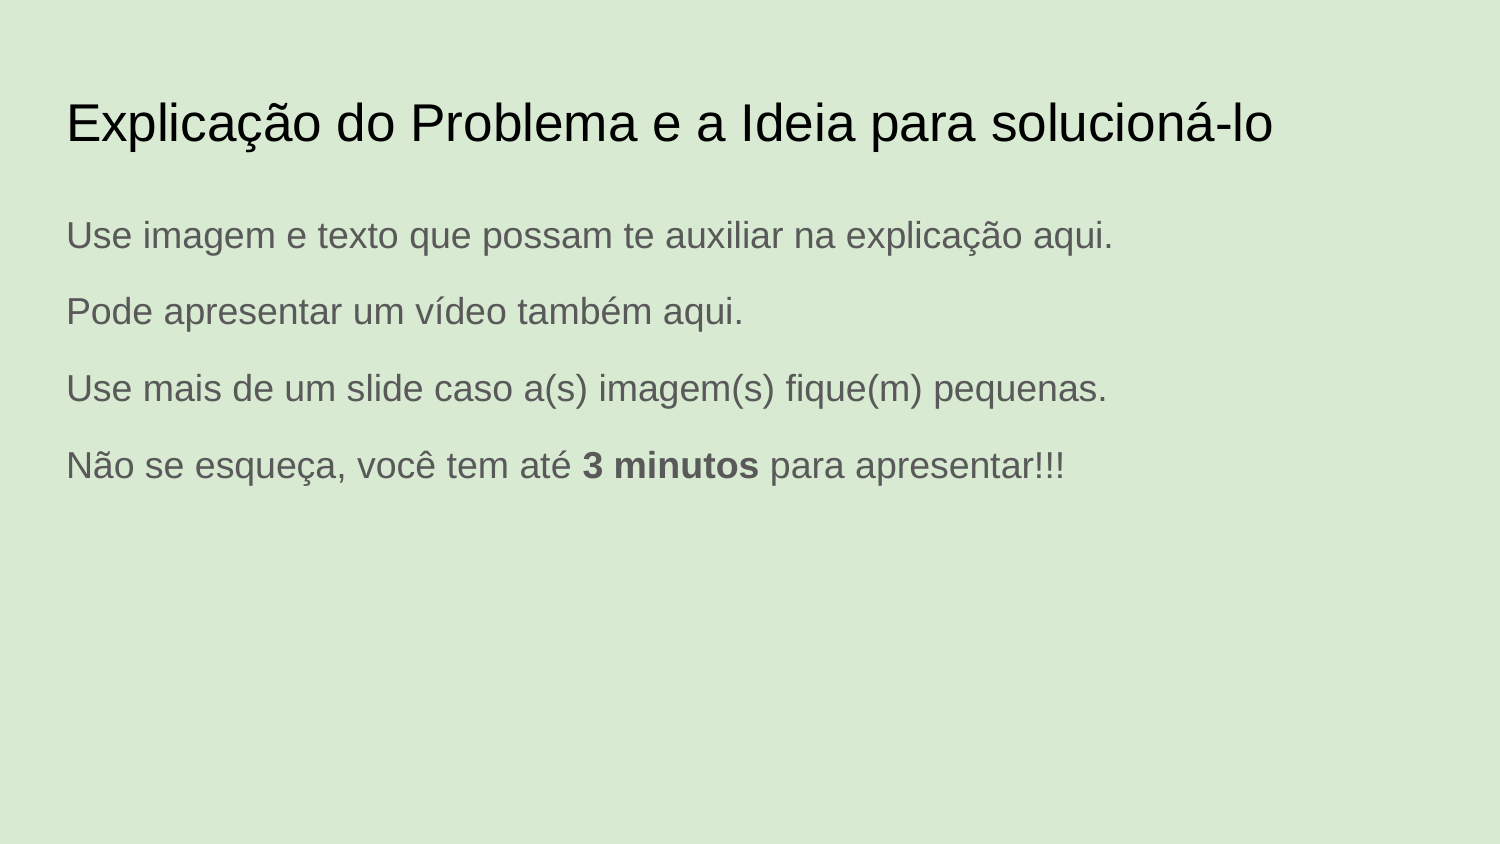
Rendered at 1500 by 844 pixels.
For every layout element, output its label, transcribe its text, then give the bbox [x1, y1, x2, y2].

title Explicação do Problema e a Ideia para solucioná-lo [51, 72, 1449, 167]
list Use imagem e texto que possam te auxiliar na explicação aqui. Pode apresentar um vídeo também aqui. Use mais de um slide caso a(s) imagem(s) fique(m) pequenas. Não se esqueça, você tem até 3 minutos para apresentar!!! [51, 189, 1449, 694]
